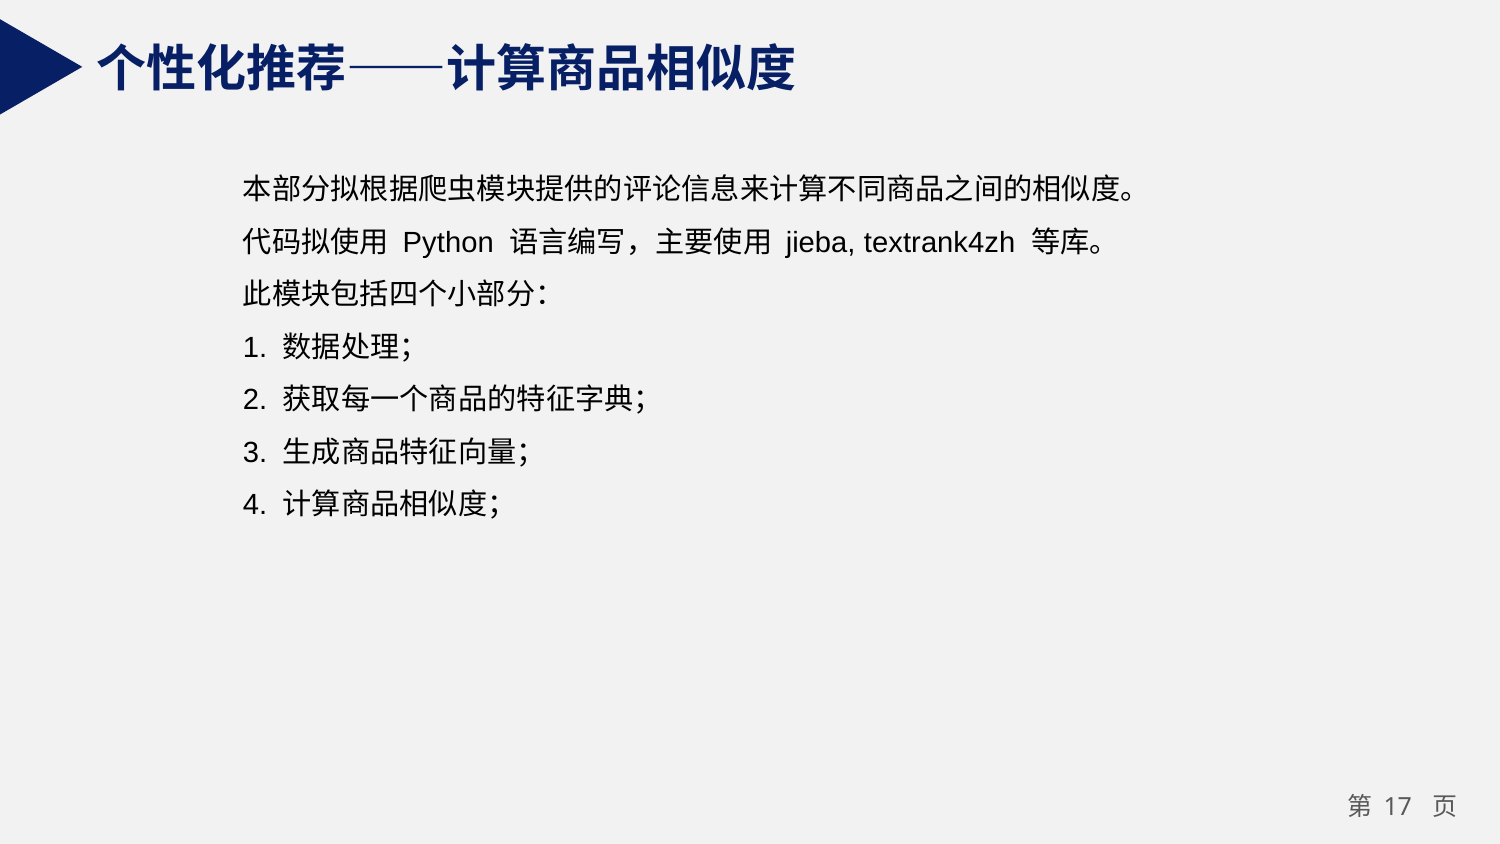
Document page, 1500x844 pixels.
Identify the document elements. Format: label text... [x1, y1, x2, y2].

text_box [0, 19, 83, 115]
text_box 本部分拟根据爬虫模块提供的评论信息来计算不同商品之间的相似度。 代码拟使用 Python 语言编写，主要使用 jieba, textrank4zh 等库。 此模块包括四个小部分： 1. 数据处理； 2. 获取每一个商品的特征字典； 3. 生成商品特征向量； 4. 计算商品相似度； [78, 145, 1291, 528]
text_box 个性化推荐——计算商品相似度 [81, 29, 812, 105]
